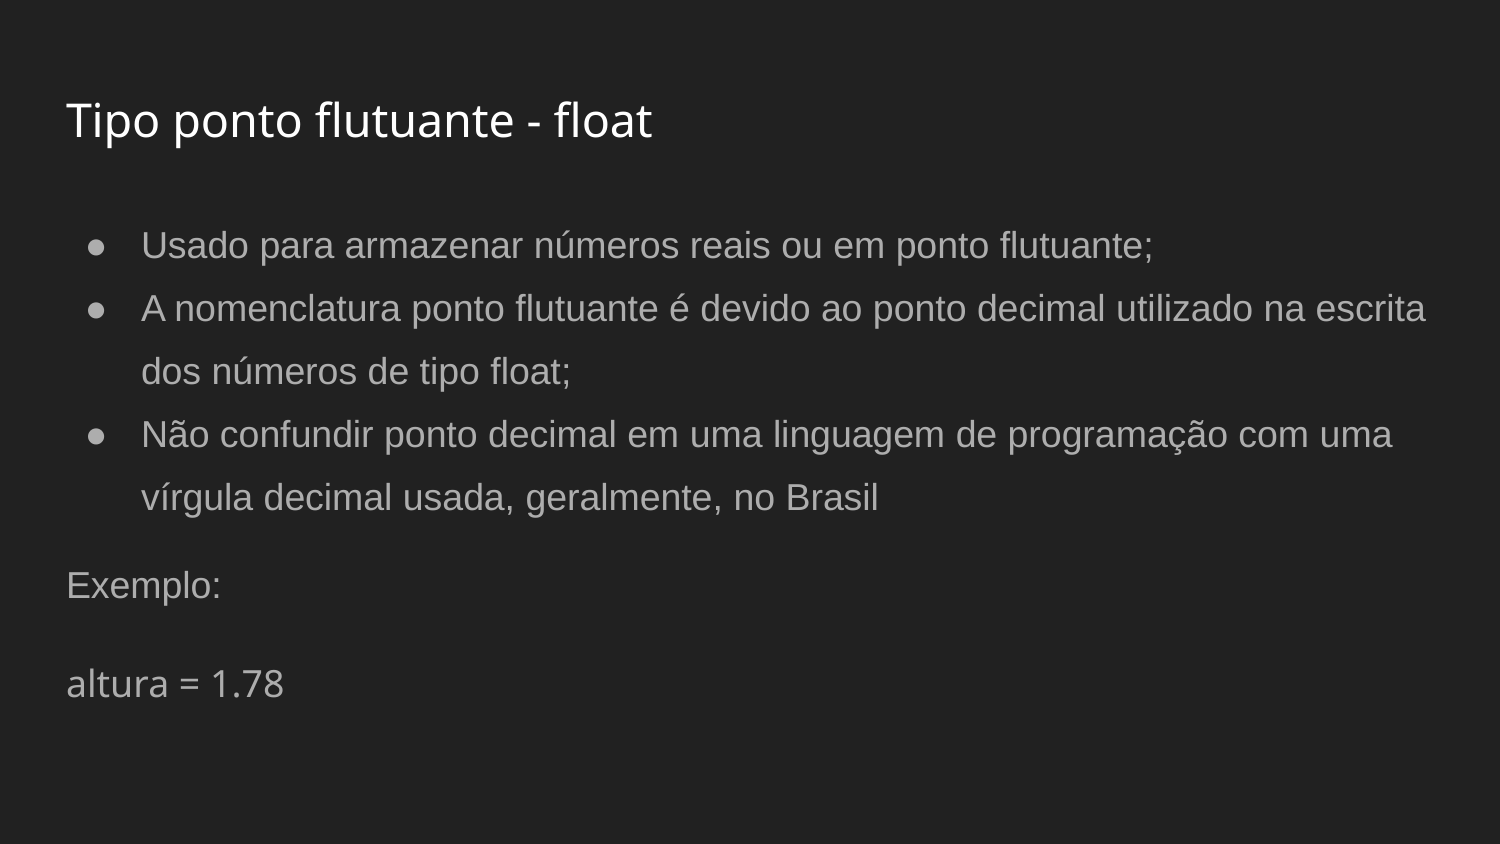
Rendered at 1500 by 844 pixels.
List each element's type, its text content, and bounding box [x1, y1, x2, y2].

title Tipo ponto flutuante - float [51, 72, 1449, 167]
list Usado para armazenar números reais ou em ponto flutuante; A nomenclatura ponto flutuante é devido ao ponto decimal utilizado na escrita dos números de tipo float; Não confundir ponto decimal em uma linguagem de programação com uma vírgula decimal usada, geralmente, no Brasil Exemplo: altura = 1.78 [51, 189, 1449, 750]
